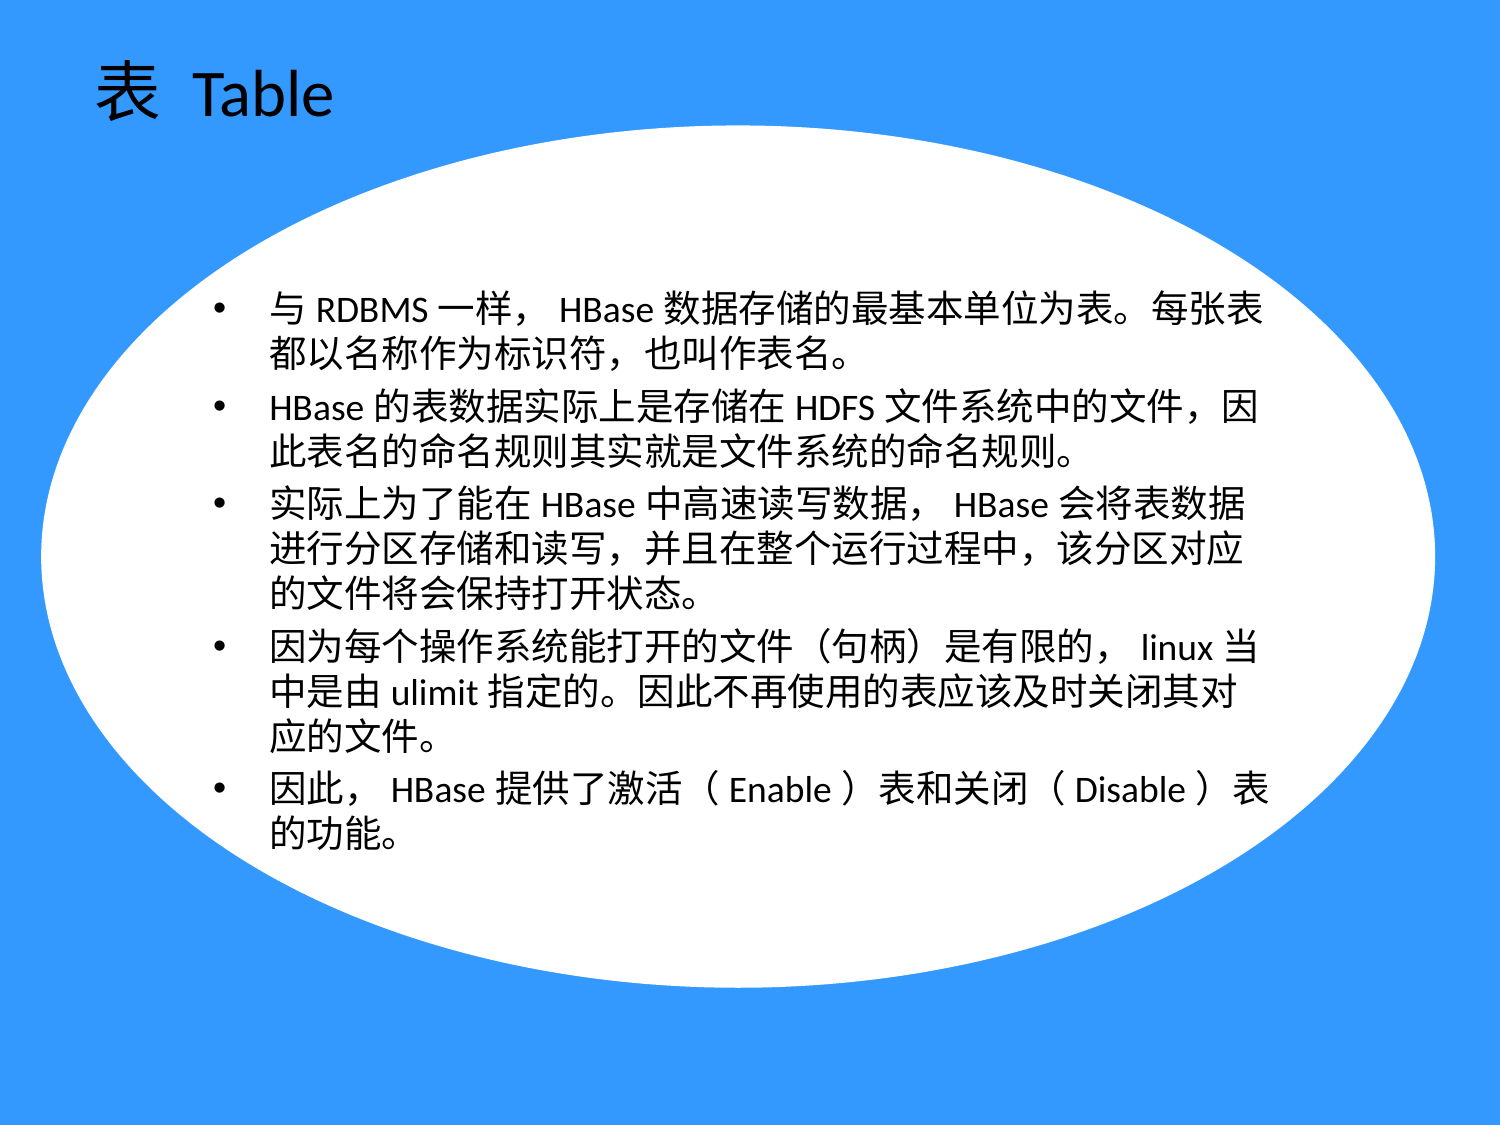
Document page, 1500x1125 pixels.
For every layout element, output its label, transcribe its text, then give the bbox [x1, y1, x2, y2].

title 表 Table [76, 42, 354, 138]
list 与RDBMS一样，HBase数据存储的最基本单位为表。每张表都以名称作为标识符，也叫作表名。 HBase的表数据实际上是存储在HDFS文件系统中的文件，因此表名的命名规则其实就是文件系统的命名规则。 实际上为了能在HBase中高速读写数据，HBase会将表数据进行分区存储和读写，并且在整个运行过程中，该分区对应的文件将会保持打开状态。 因为每个操作系统能打开的文件（句柄）是有限的，linux当中是由ulimit指定的。因此不再使用的表应该及时关闭其对应的文件。 因此，HBase提供了激活（Enable）表和关闭（Disable）表的功能。 [198, 277, 1286, 928]
